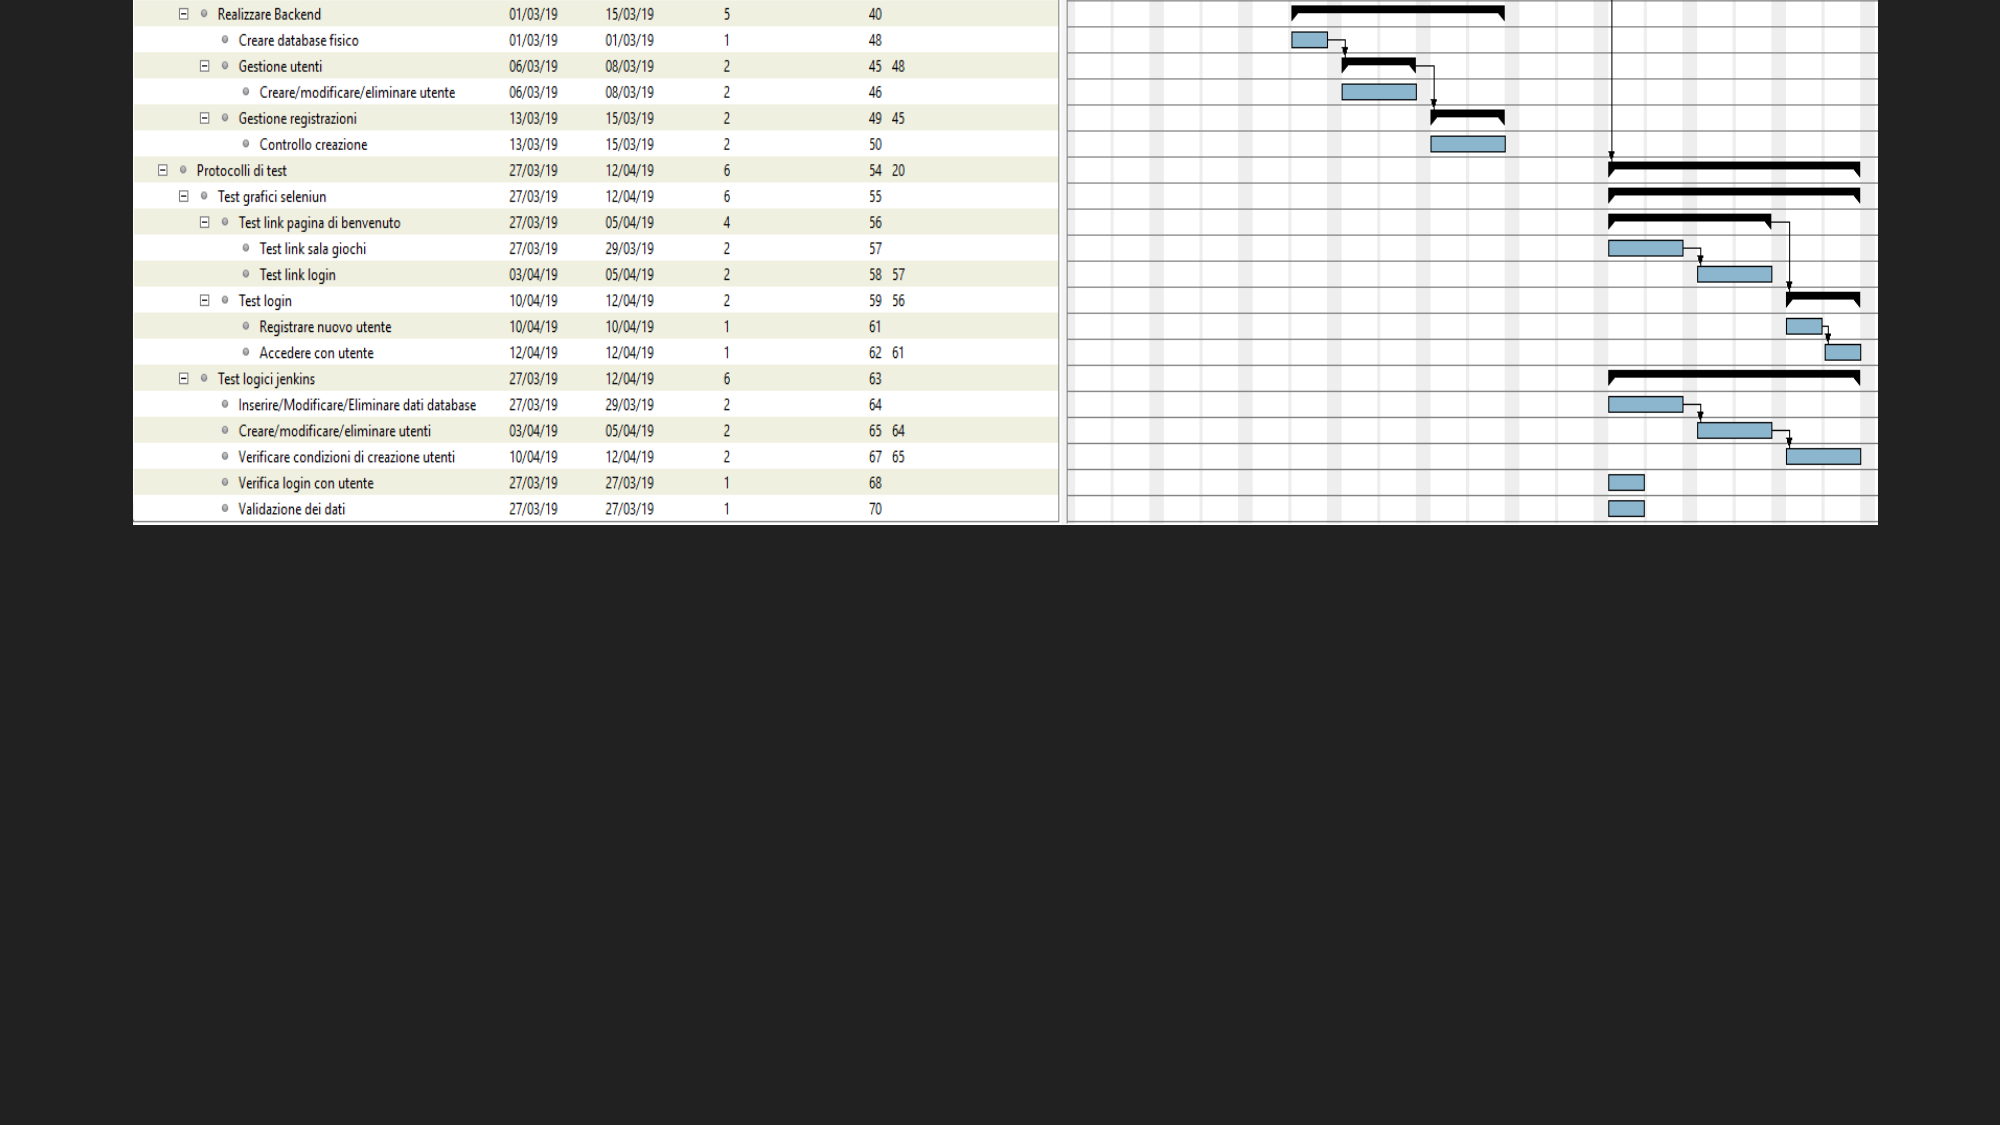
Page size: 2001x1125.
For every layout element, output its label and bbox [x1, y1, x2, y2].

picture [133, 0, 1878, 526]
